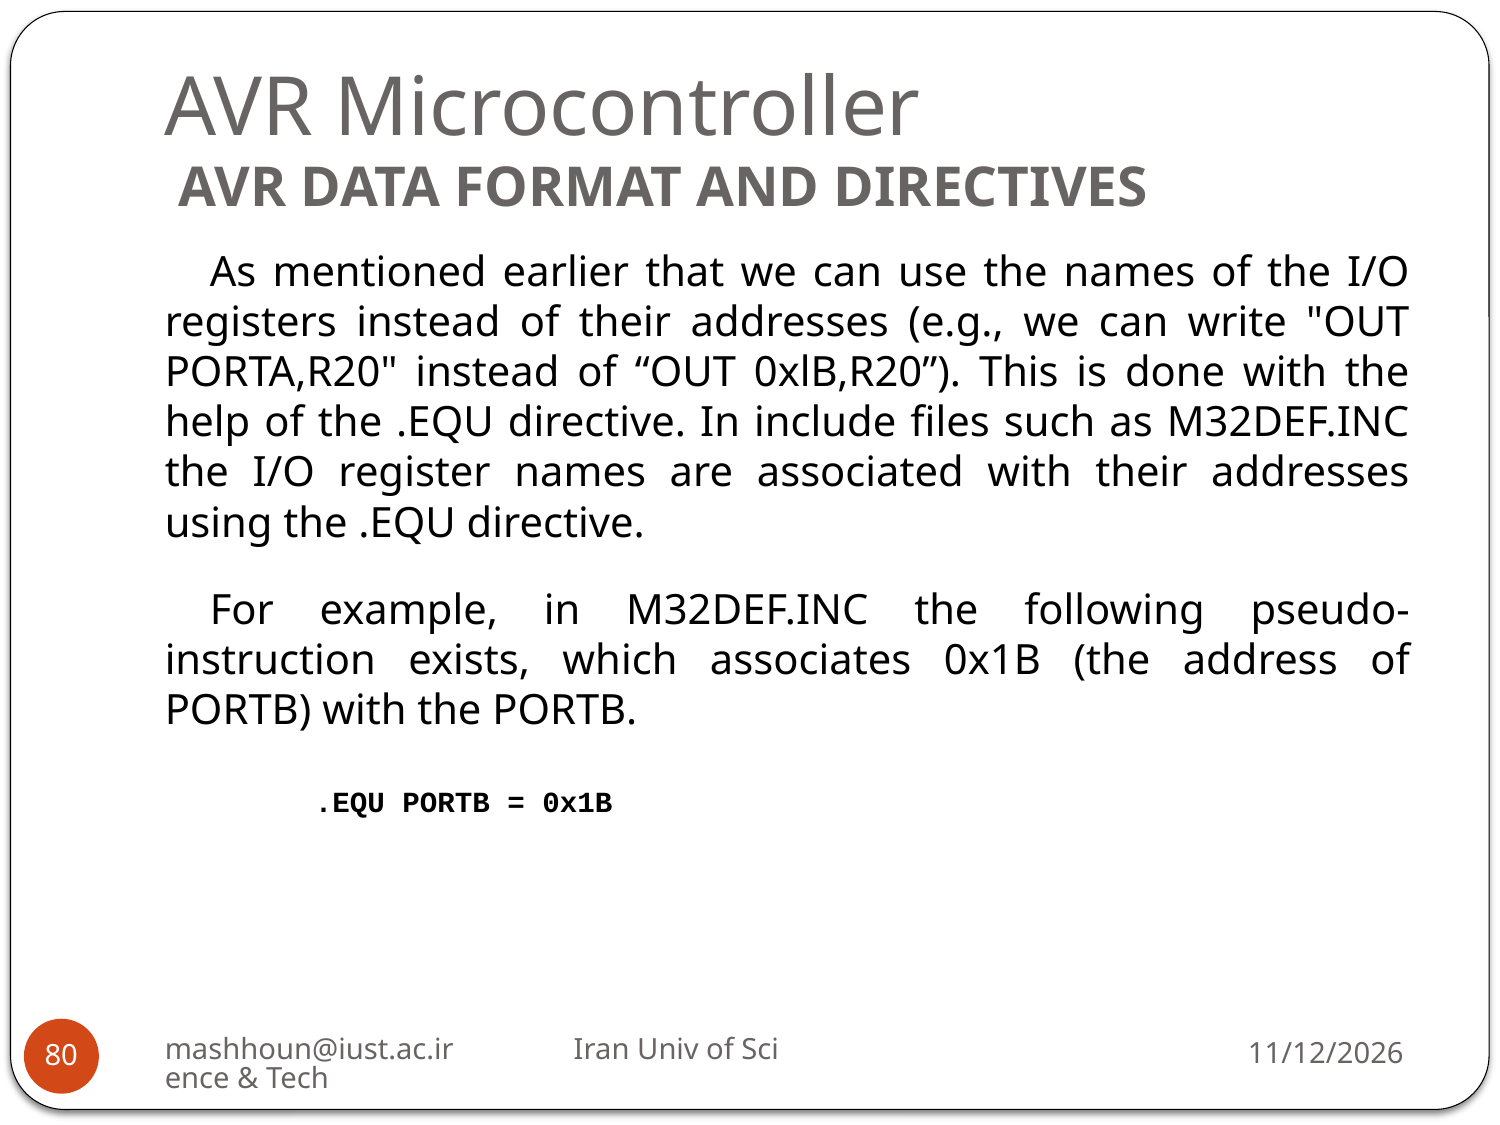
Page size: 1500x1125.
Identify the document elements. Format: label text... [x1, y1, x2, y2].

slide_number 80 [23, 1018, 99, 1094]
list As mentioned earlier that we can use the names of the I/O registers instead of their addresses (e.g., we can write "OUT PORTA,R20" instead of “OUT 0xlB,R20”). This is done with the help of the .EQU directive. In include files such as M32DEF.INC the I/O register names are associated with their addresses using the .EQU directive. For example, in M32DEF.INC the following pseudo-instruction exists, which associates 0x1B (the address of PORTB) with the PORTB. .EQU PORTB = 0x1B [150, 237, 1425, 1079]
title AVR Microcontroller AVR DATA FORMAT AND DIRECTIVES [150, 45, 1425, 233]
footer mashhoun@iust.ac.ir Iran Univ of Science & Tech [150, 1012, 800, 1088]
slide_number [1012, 1015, 1419, 1094]
